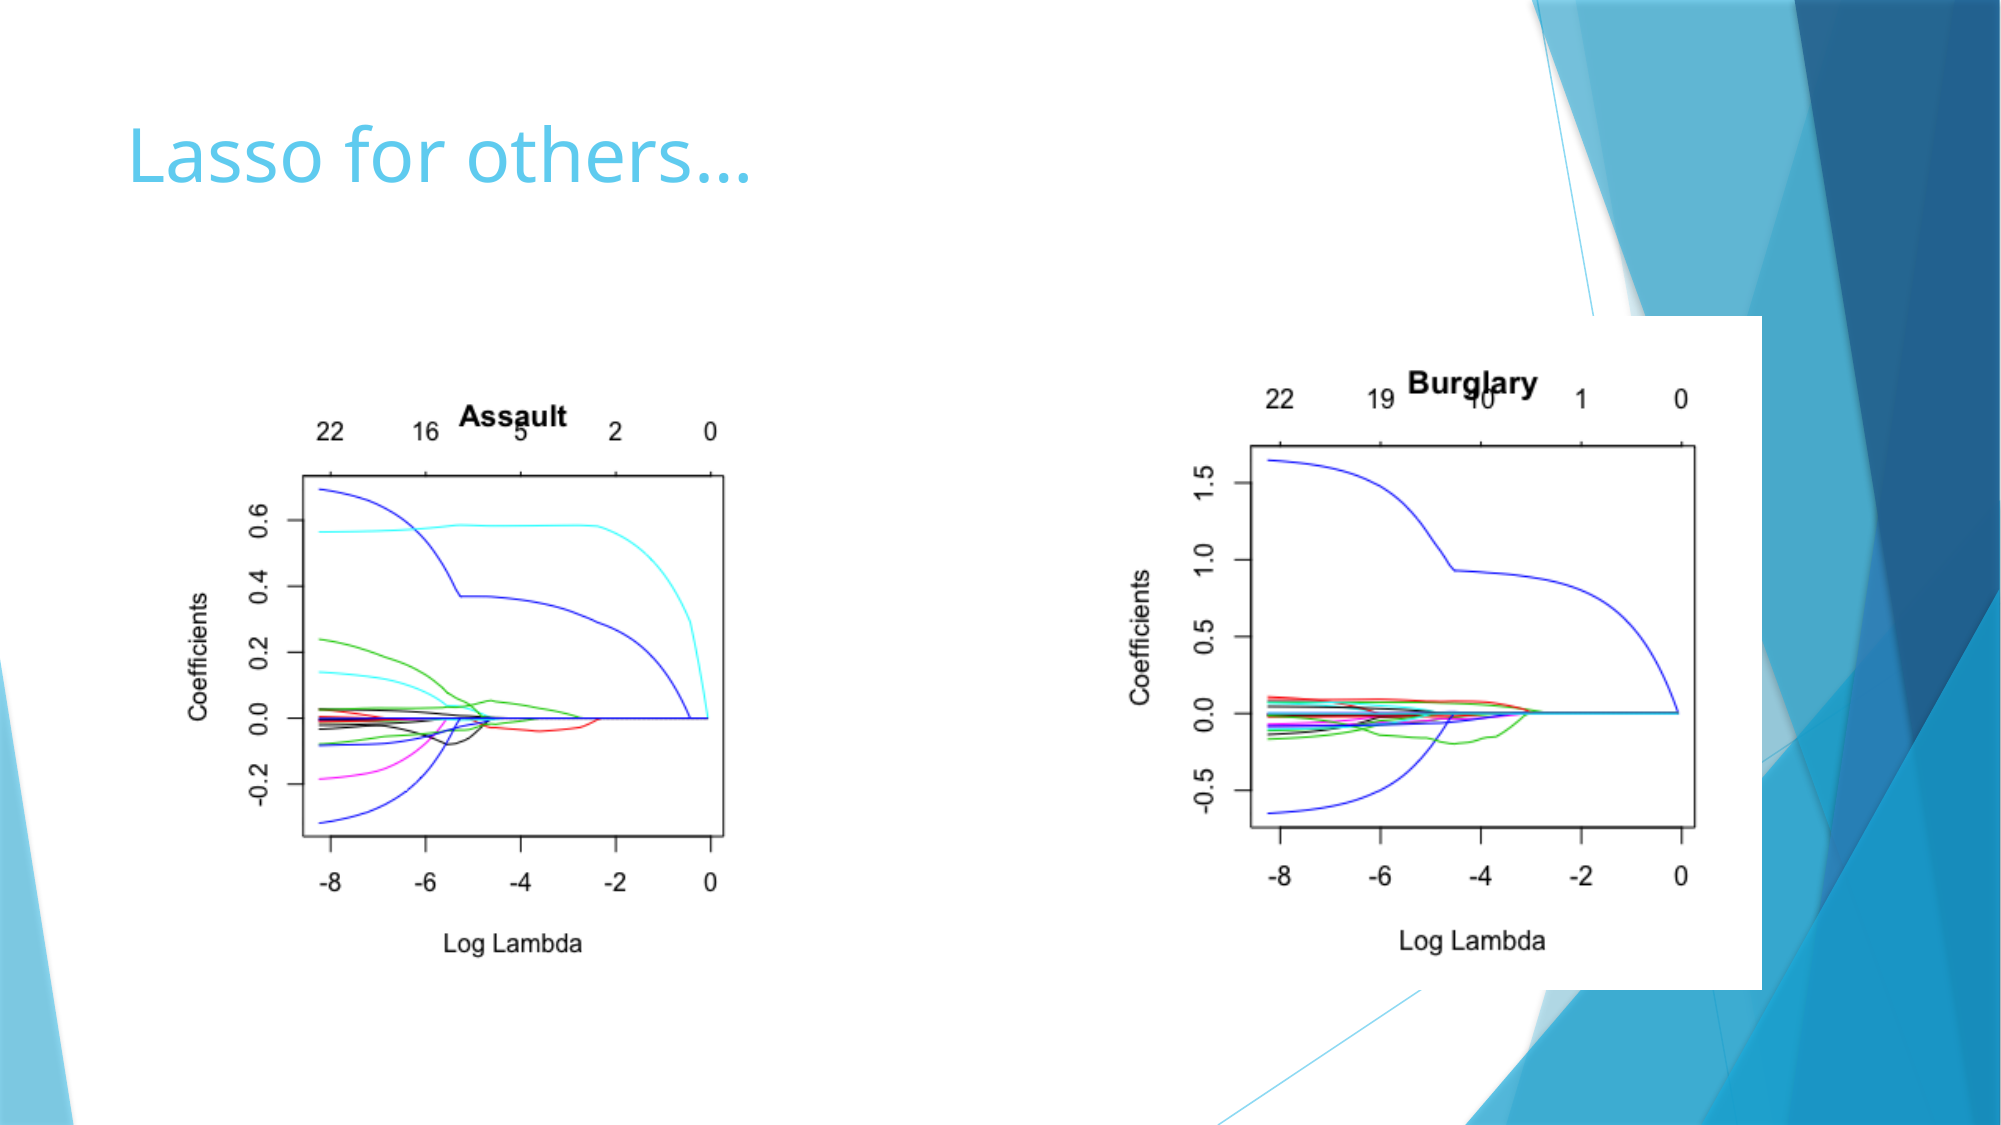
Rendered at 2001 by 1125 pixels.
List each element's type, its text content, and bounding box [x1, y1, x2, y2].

picture [1121, 316, 1763, 991]
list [180, 352, 787, 991]
title Lasso for others… [111, 99, 1522, 317]
